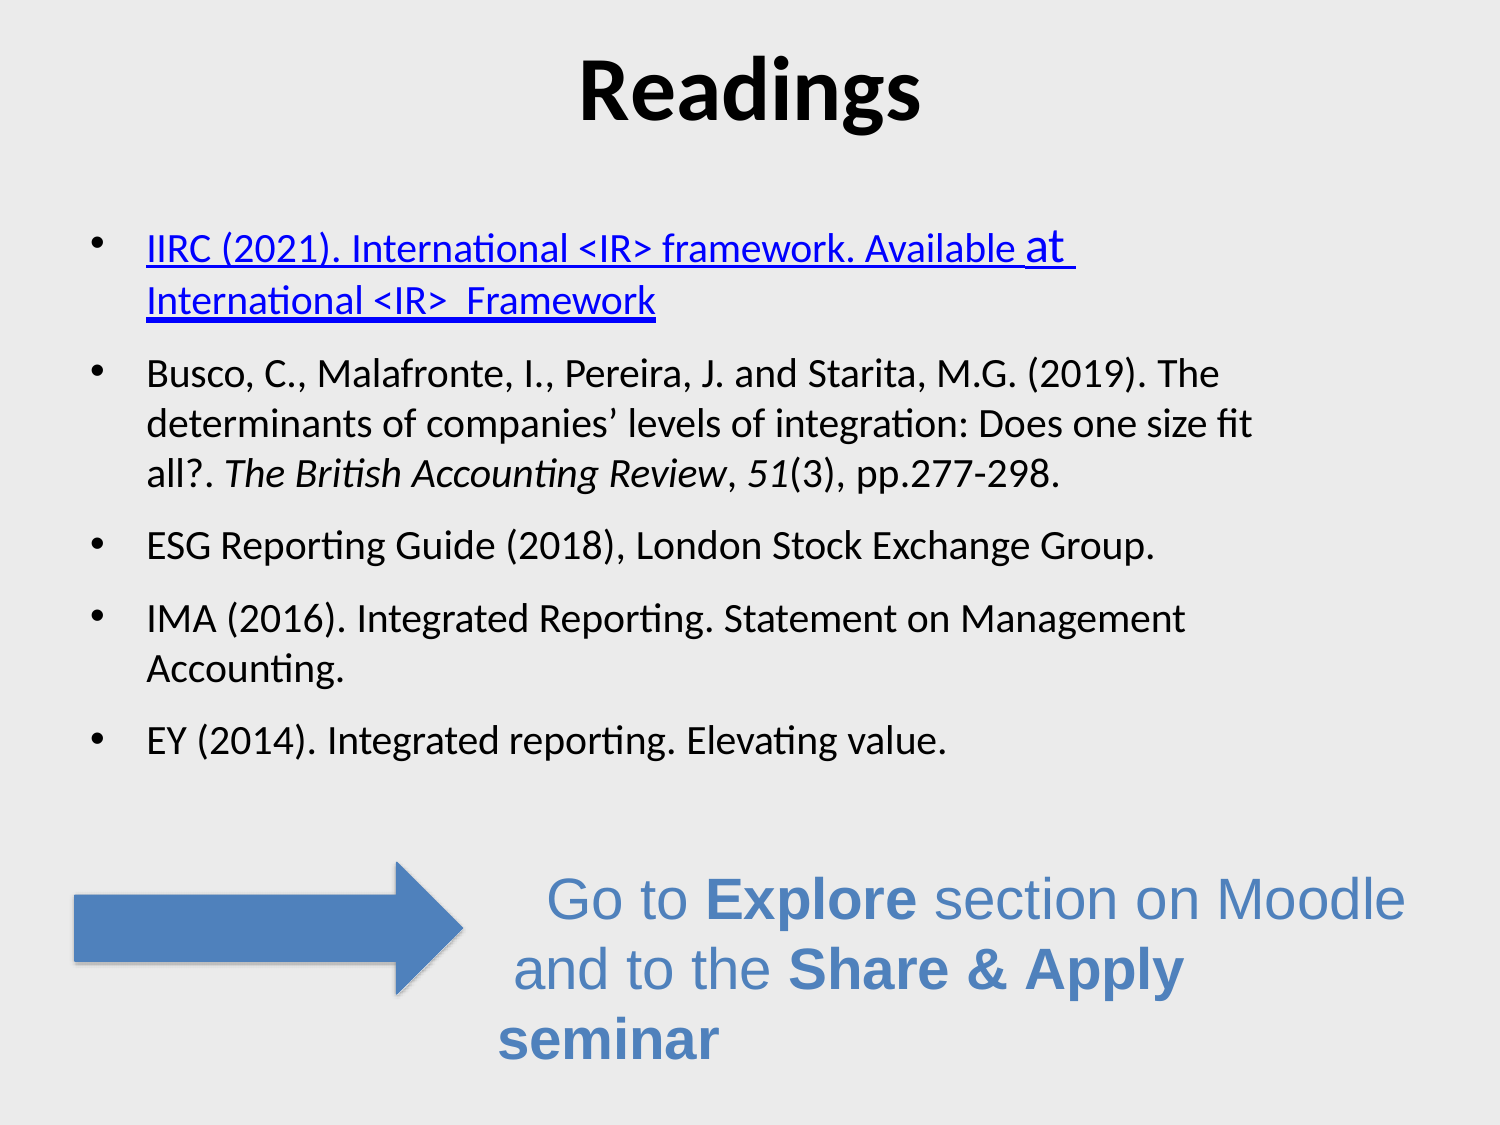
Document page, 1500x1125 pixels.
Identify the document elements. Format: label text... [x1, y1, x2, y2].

text_box IIRC (2021). International <IR> framework. Available at International <IR> Framework Busco, C., Malafronte, I., Pereira, J. and Starita, M.G. (2019). The determinants of companies’ levels of integration: Does one size fit all?. The British Accounting Review, 51(3), pp.277-298. ESG Reporting Guide (2018), London Stock Exchange Group. IMA (2016). Integrated Reporting. Statement on Management Accounting. EY (2014). Integrated reporting. Elevating value. [87, 210, 1406, 764]
title Readings [576, 26, 924, 210]
text_box [74, 862, 463, 994]
text_box [67, 857, 470, 1006]
text_box Go to Explore section on Moodle and to the Share & Apply seminar [494, 859, 1412, 1071]
